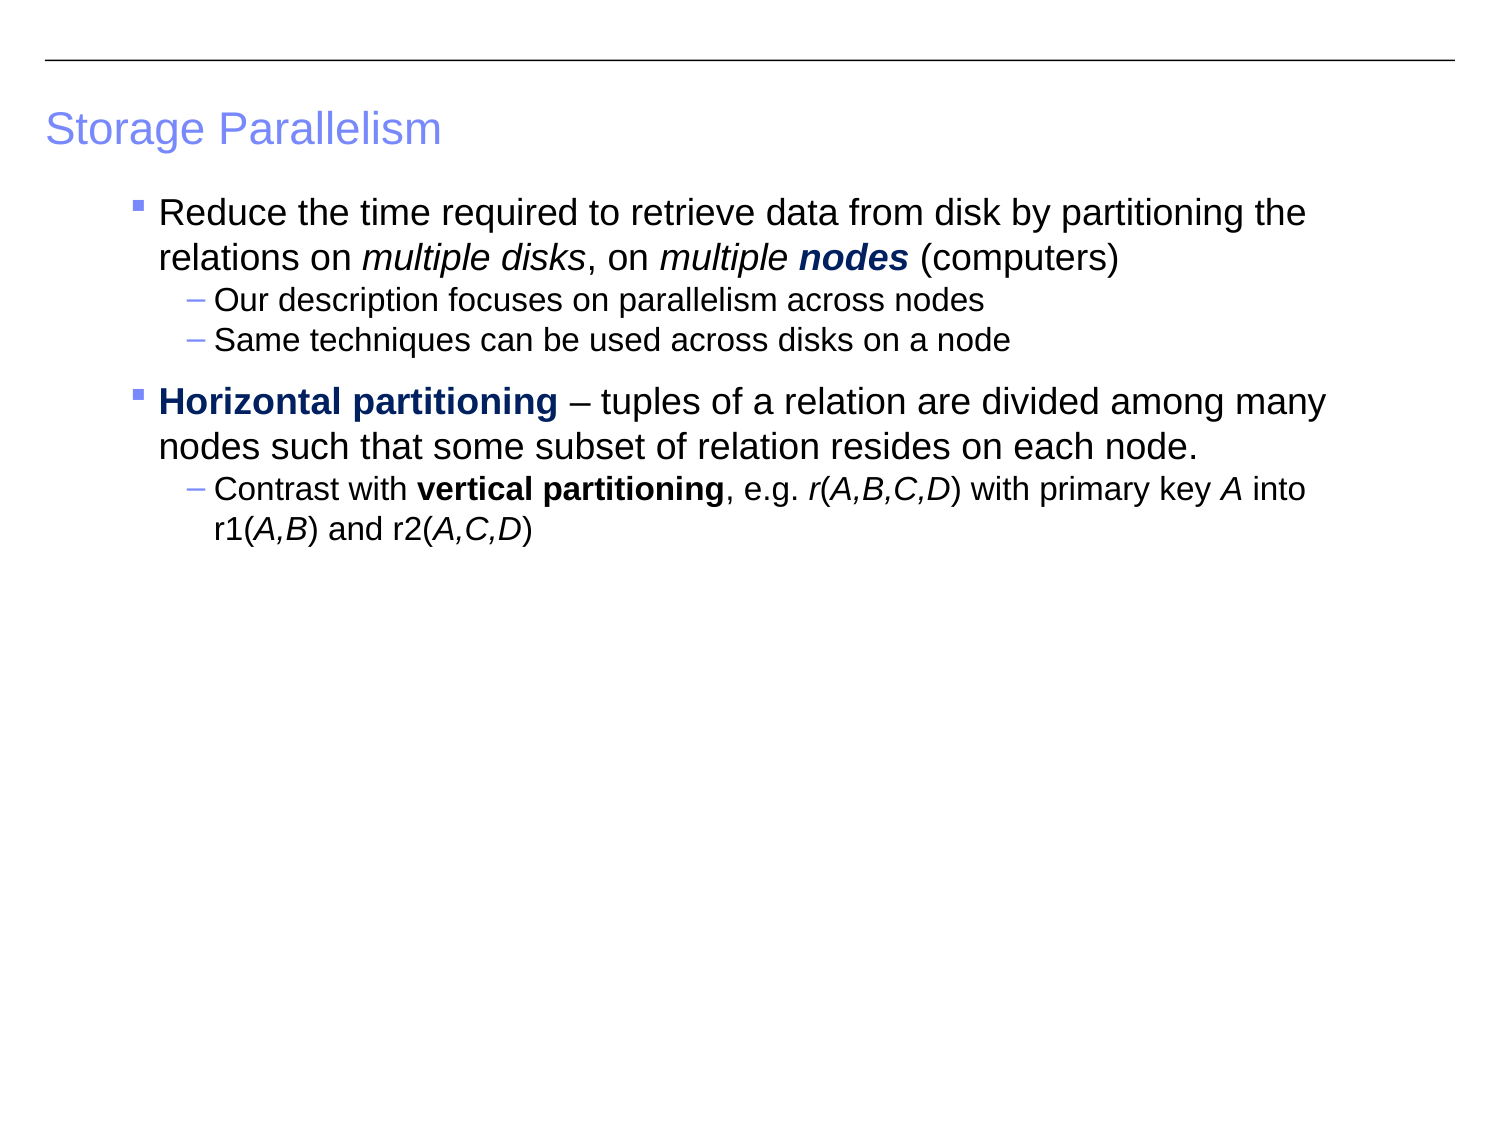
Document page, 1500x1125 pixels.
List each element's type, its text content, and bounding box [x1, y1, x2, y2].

list Reduce the time required to retrieve data from disk by partitioning the relations on multiple disks, on multiple nodes (computers) Our description focuses on parallelism across nodes Same techniques can be used across disks on a node Horizontal partitioning – tuples of a relation are divided among many nodes such that some subset of relation resides on each node. Contrast with vertical partitioning, e.g. r(A,B,C,D) with primary key A into r1(A,B) and r2(A,C,D) [115, 180, 1377, 1062]
title Storage Parallelism [29, 97, 1455, 173]
